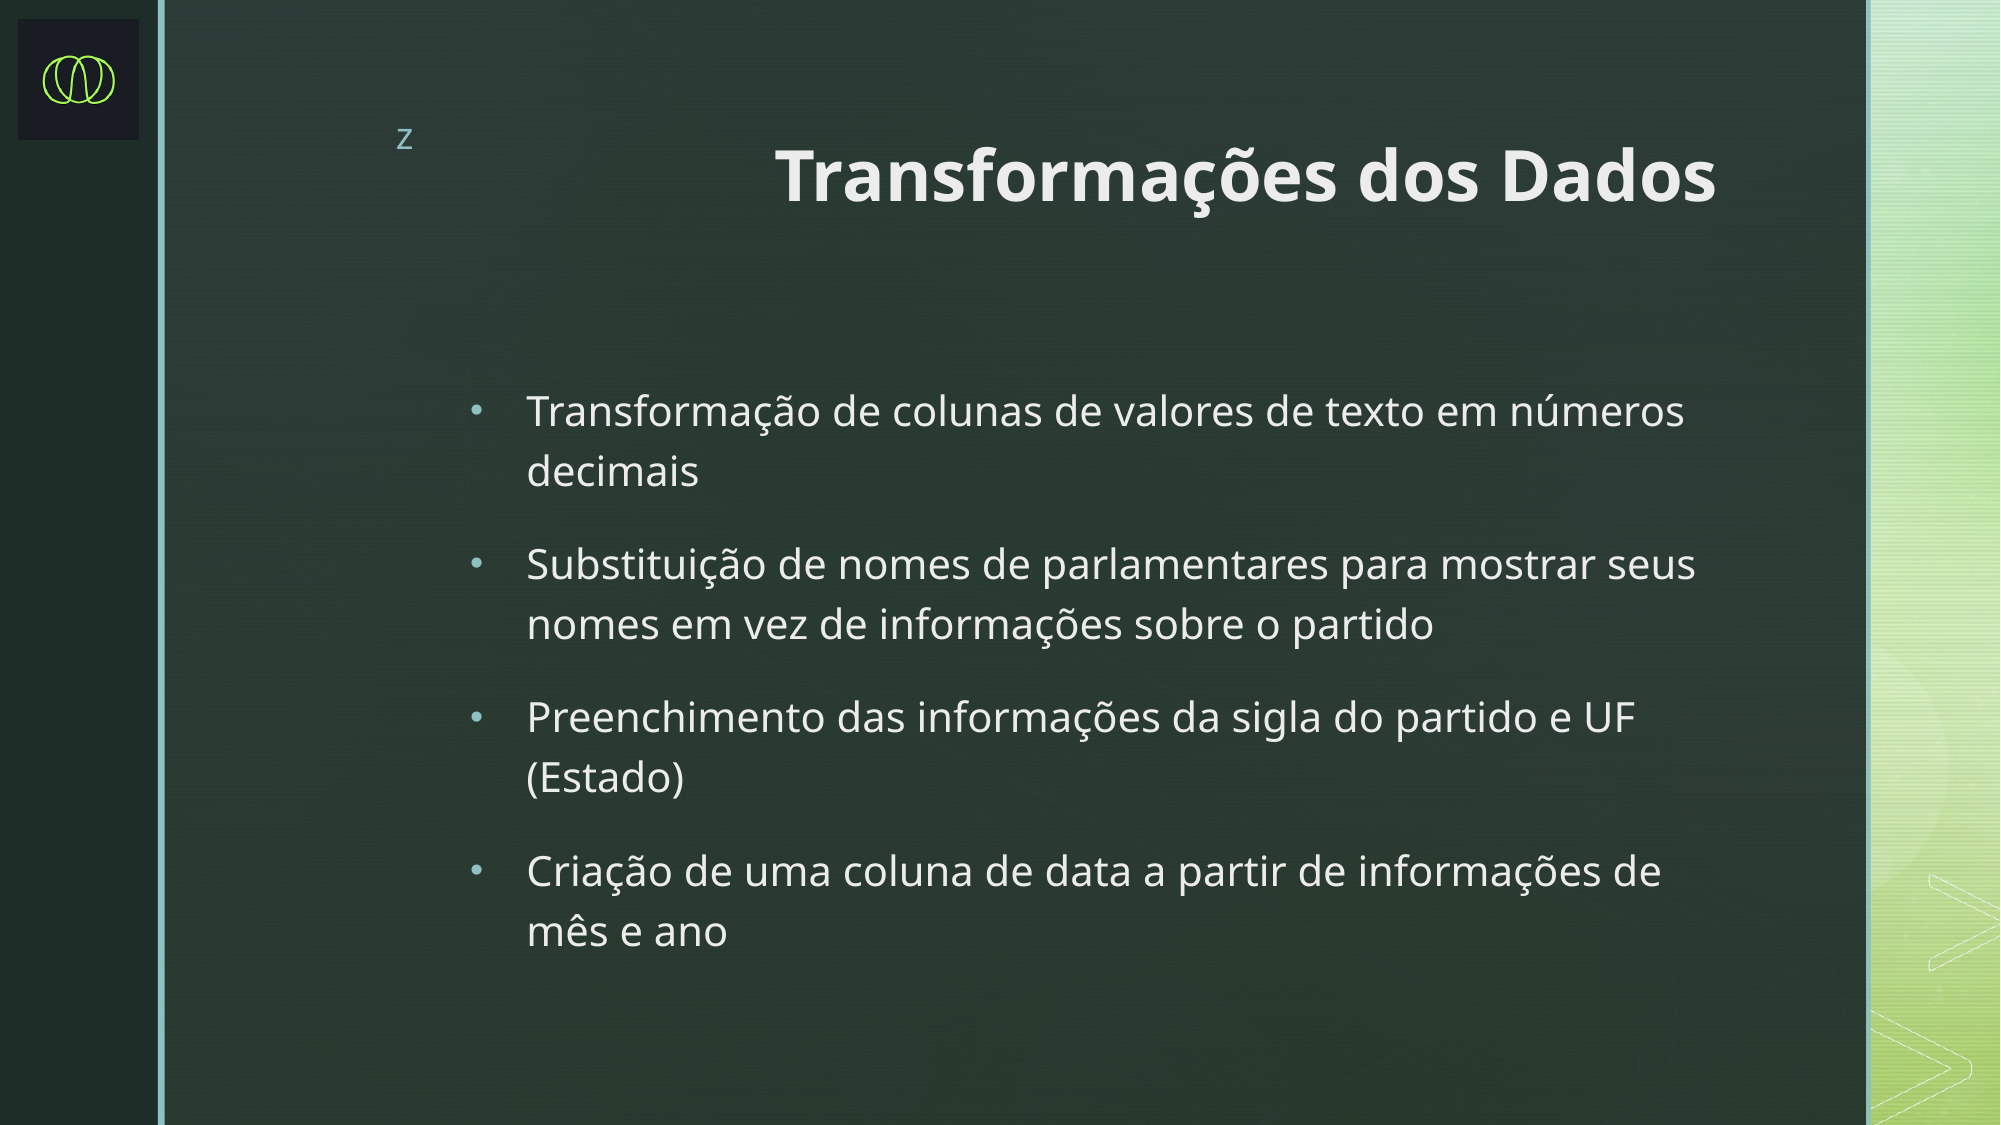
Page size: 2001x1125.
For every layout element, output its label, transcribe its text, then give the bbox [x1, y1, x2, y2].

list Transformação de colunas de valores de texto em números decimais Substituição de nomes de parlamentares para mostrar seus nomes em vez de informações sobre o partido Preenchimento das informações da sigla do partido e UF (Estado) Criação de uma coluna de data a partir de informações de mês e ano [454, 336, 1734, 993]
picture [1871, 0, 2001, 1125]
title Transformações dos Dados [428, 132, 1734, 310]
picture [18, 19, 139, 140]
